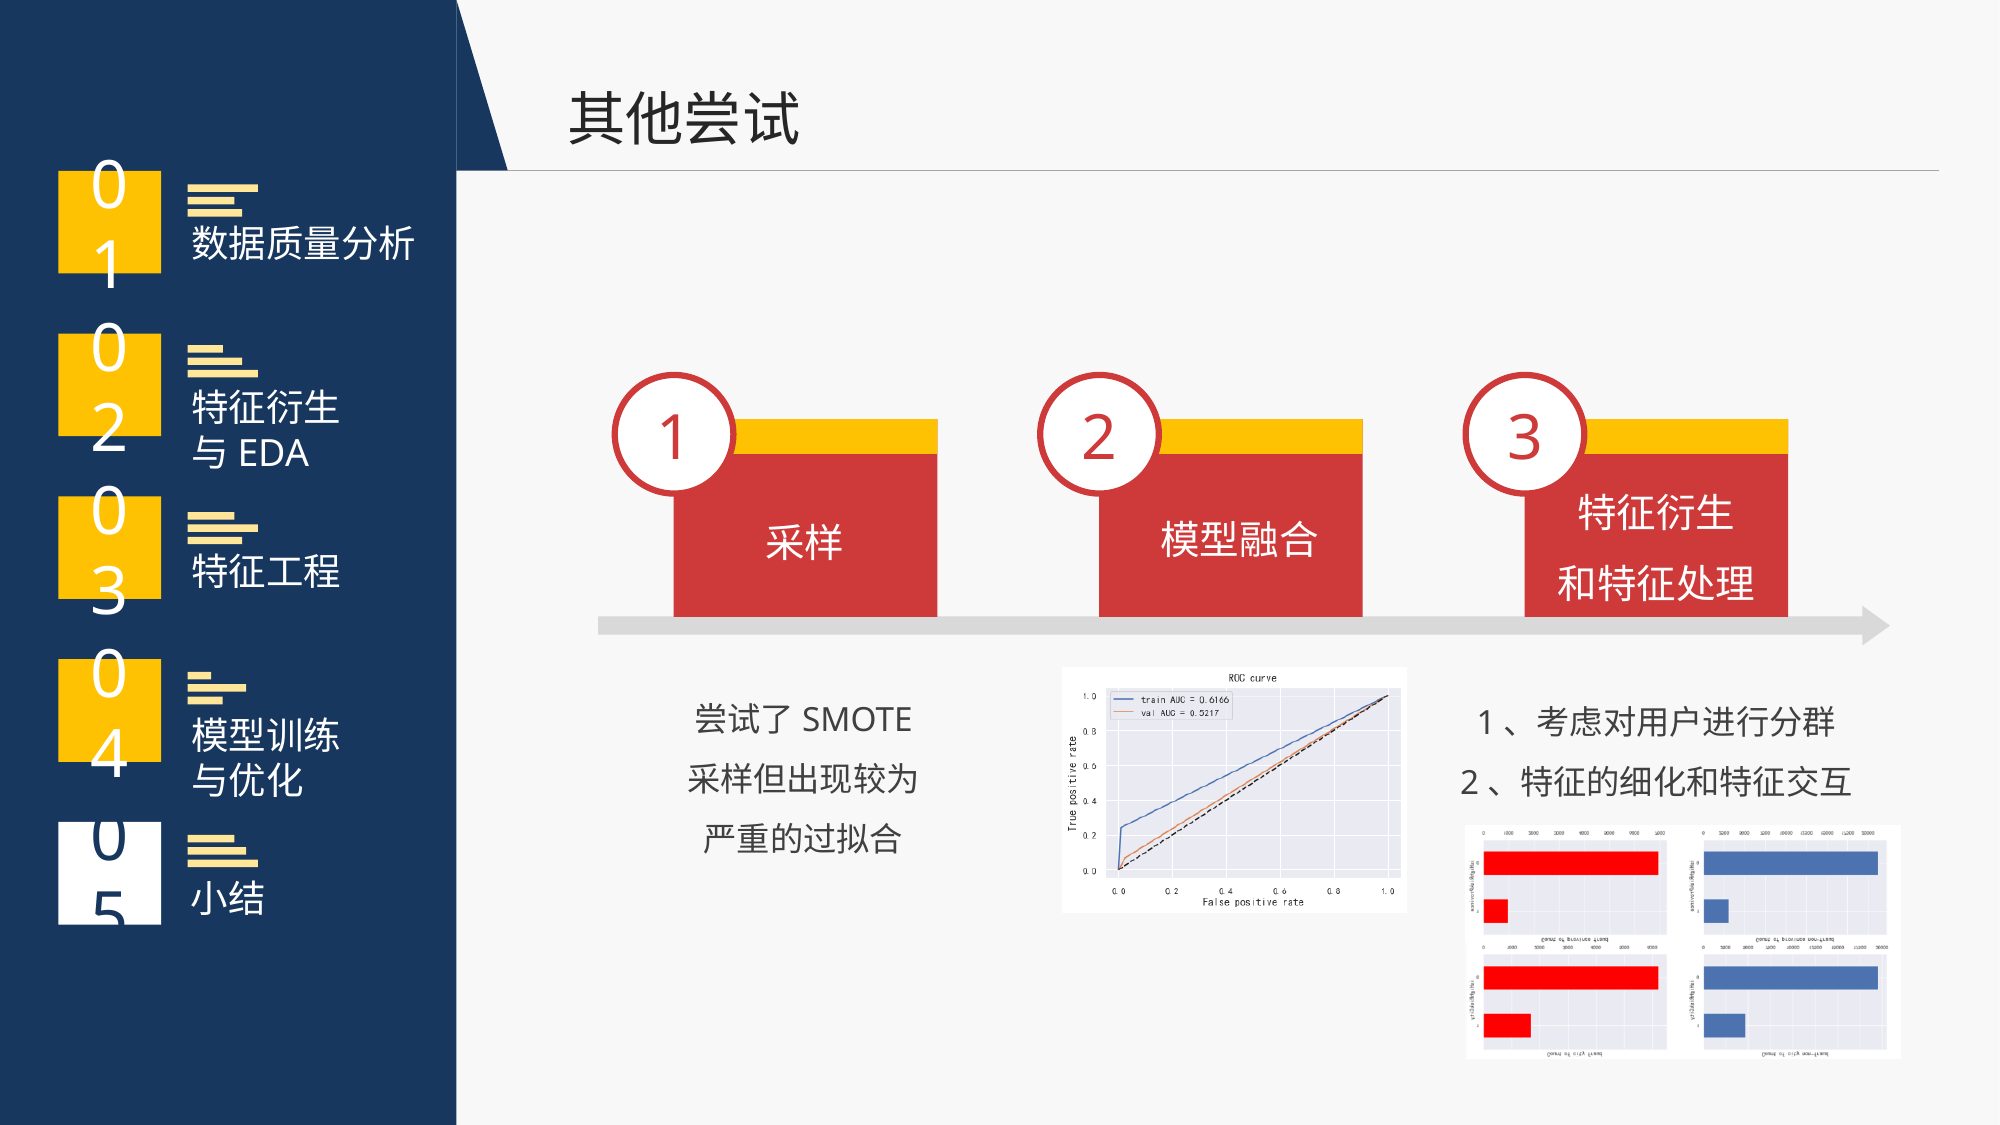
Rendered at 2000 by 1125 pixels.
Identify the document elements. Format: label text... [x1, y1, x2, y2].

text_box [1098, 418, 1363, 618]
text_box 1、考虑对用户进行分群 2、特征的细化和特征交互 [1439, 675, 1874, 807]
text_box [596, 603, 1893, 648]
text_box 1 [612, 372, 734, 496]
text_box 3 [1463, 372, 1584, 496]
text_box 2 [1038, 372, 1159, 496]
text_box 尝试了SMOTE 采样但出现较为严重的过拟合 [669, 672, 938, 865]
picture [1062, 666, 1407, 914]
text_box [1524, 418, 1789, 618]
picture [1465, 825, 1901, 1059]
text_box 其他尝试 [552, 75, 816, 160]
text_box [673, 418, 938, 618]
